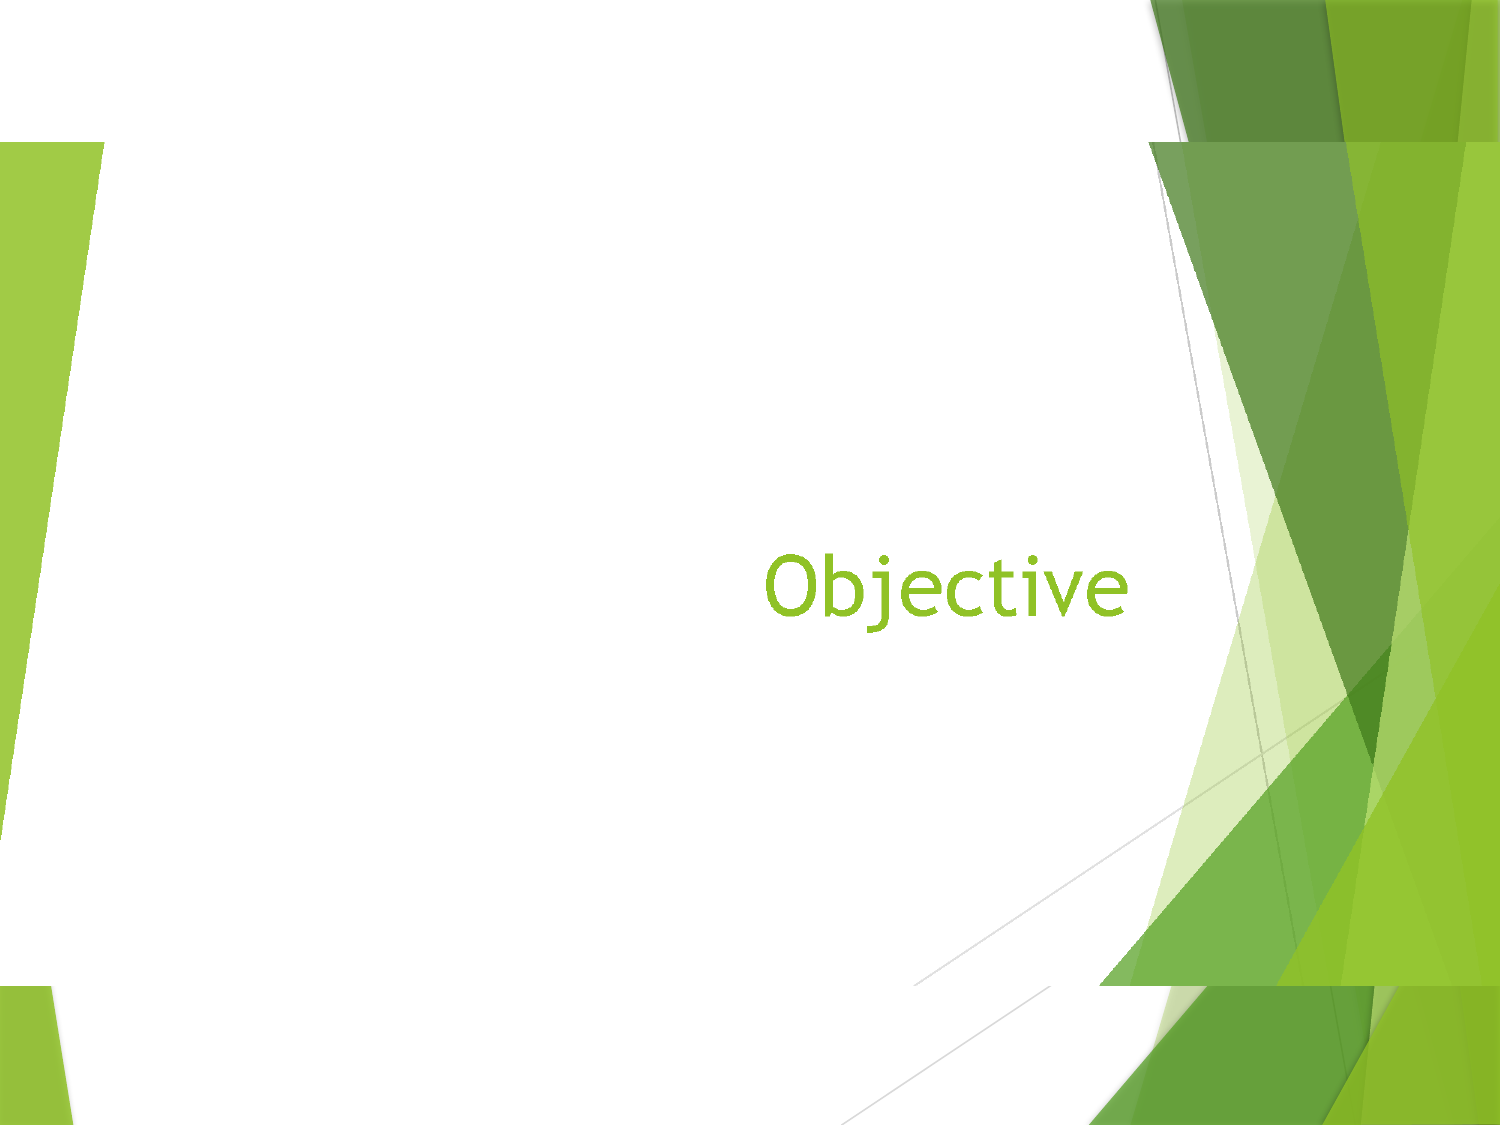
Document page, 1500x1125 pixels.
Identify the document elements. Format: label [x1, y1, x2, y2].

picture [0, 141, 1500, 987]
